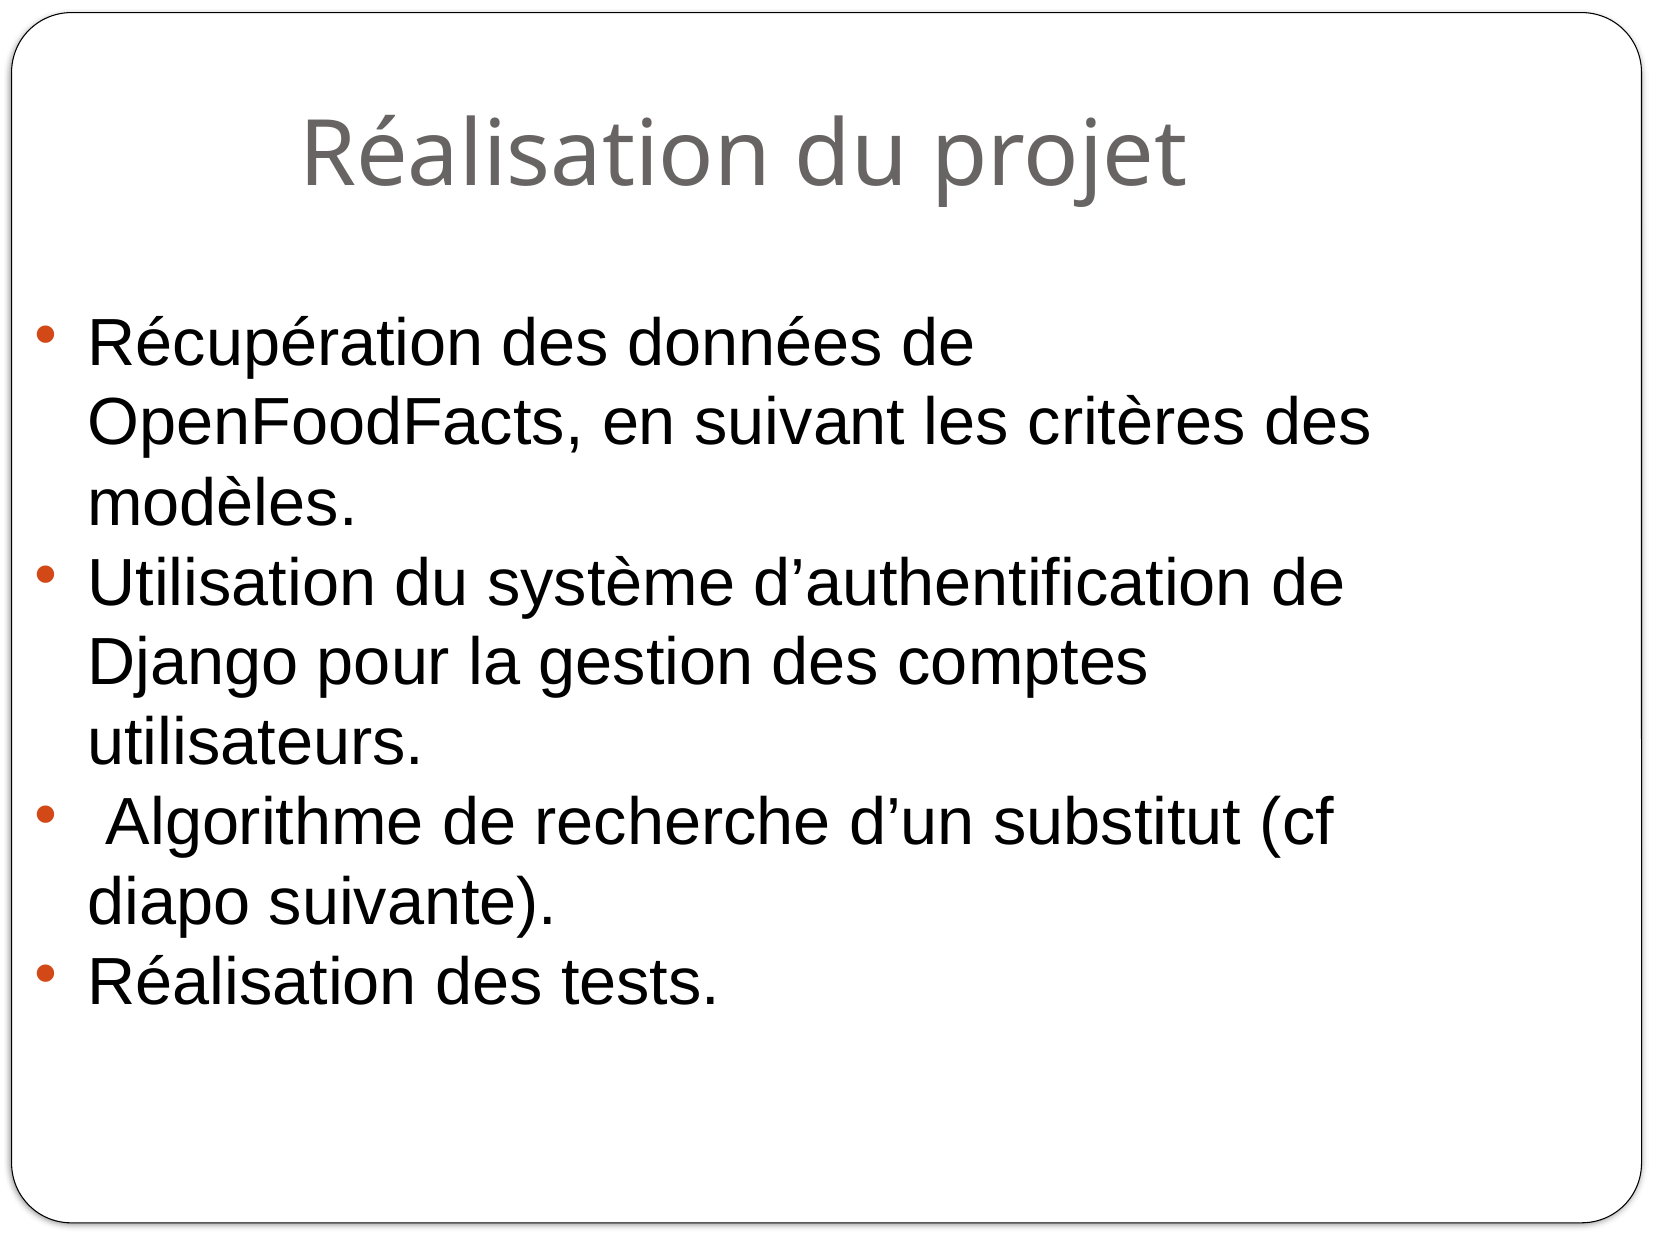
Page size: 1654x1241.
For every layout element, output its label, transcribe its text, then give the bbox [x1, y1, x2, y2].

text_box Récupération des données de OpenFoodFacts, en suivant les critères des modèles. Utilisation du système d’authentification de Django pour la gestion des comptes utilisateurs. Algorithme de recherche d’un substitut (cf diapo suivante). Réalisation des tests. [0, 290, 1489, 1010]
text_box Réalisation du projet [0, 49, 1489, 257]
